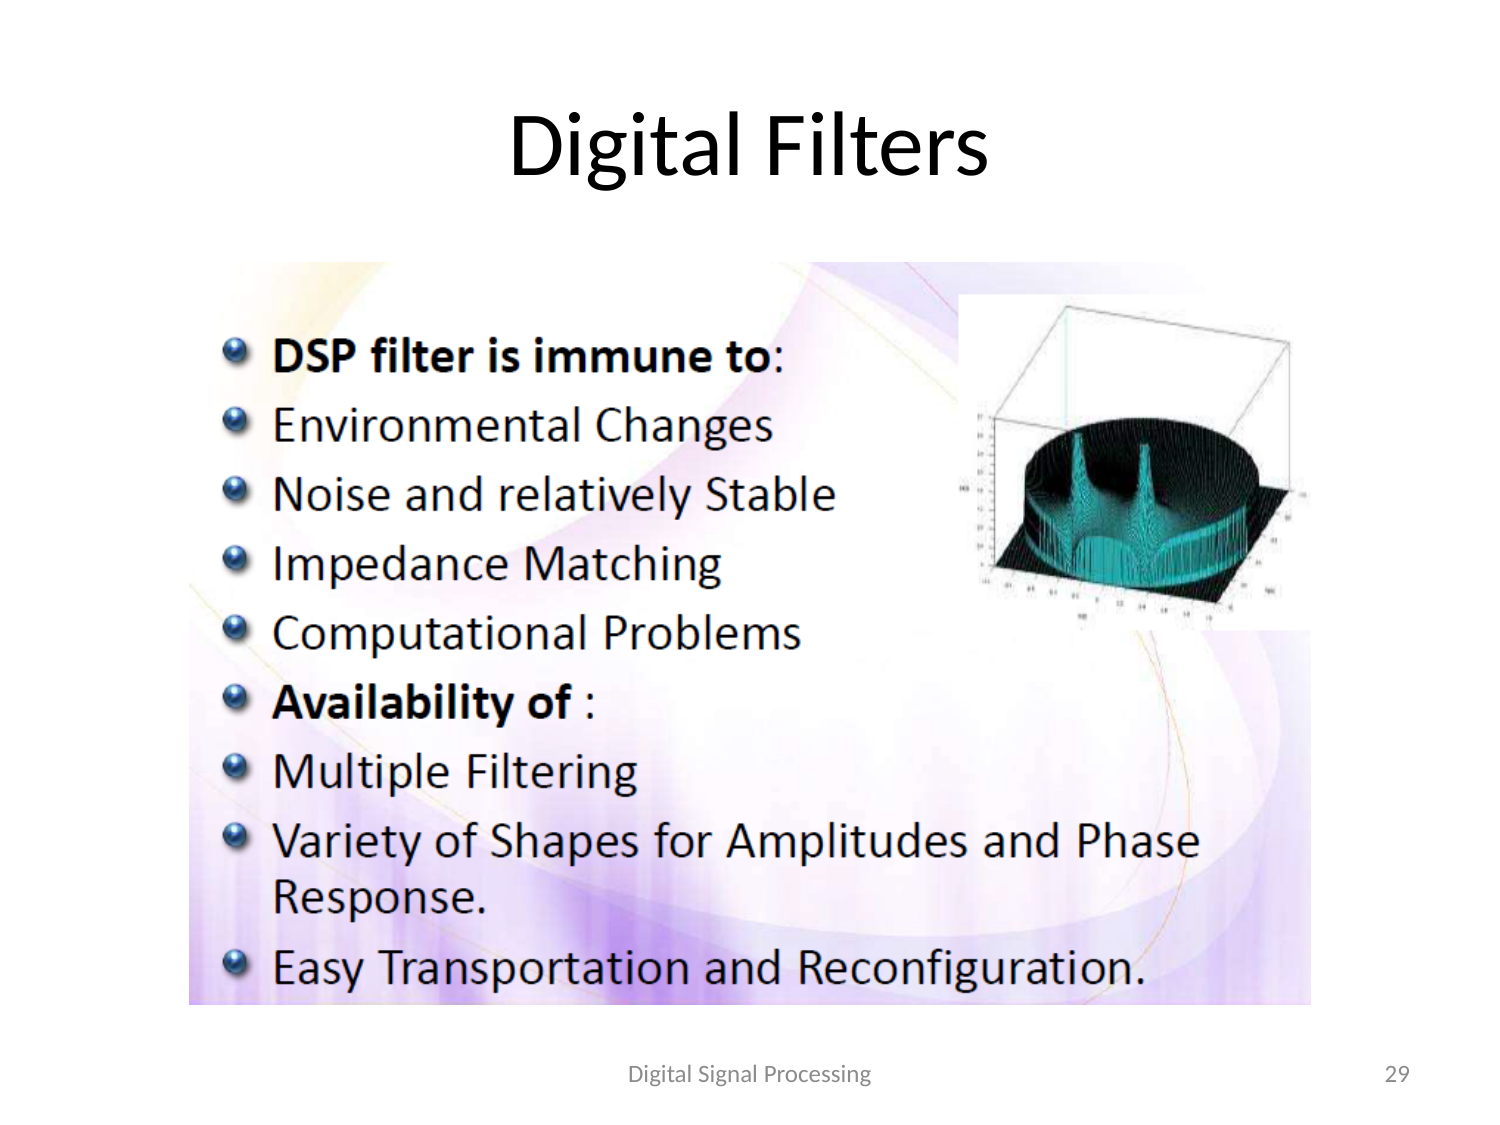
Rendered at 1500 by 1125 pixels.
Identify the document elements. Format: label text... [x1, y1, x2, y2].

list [189, 262, 1311, 1006]
title Digital Filters [75, 45, 1425, 233]
footer Digital Signal Processing [512, 1042, 988, 1103]
slide_number 29 [1074, 1042, 1425, 1103]
